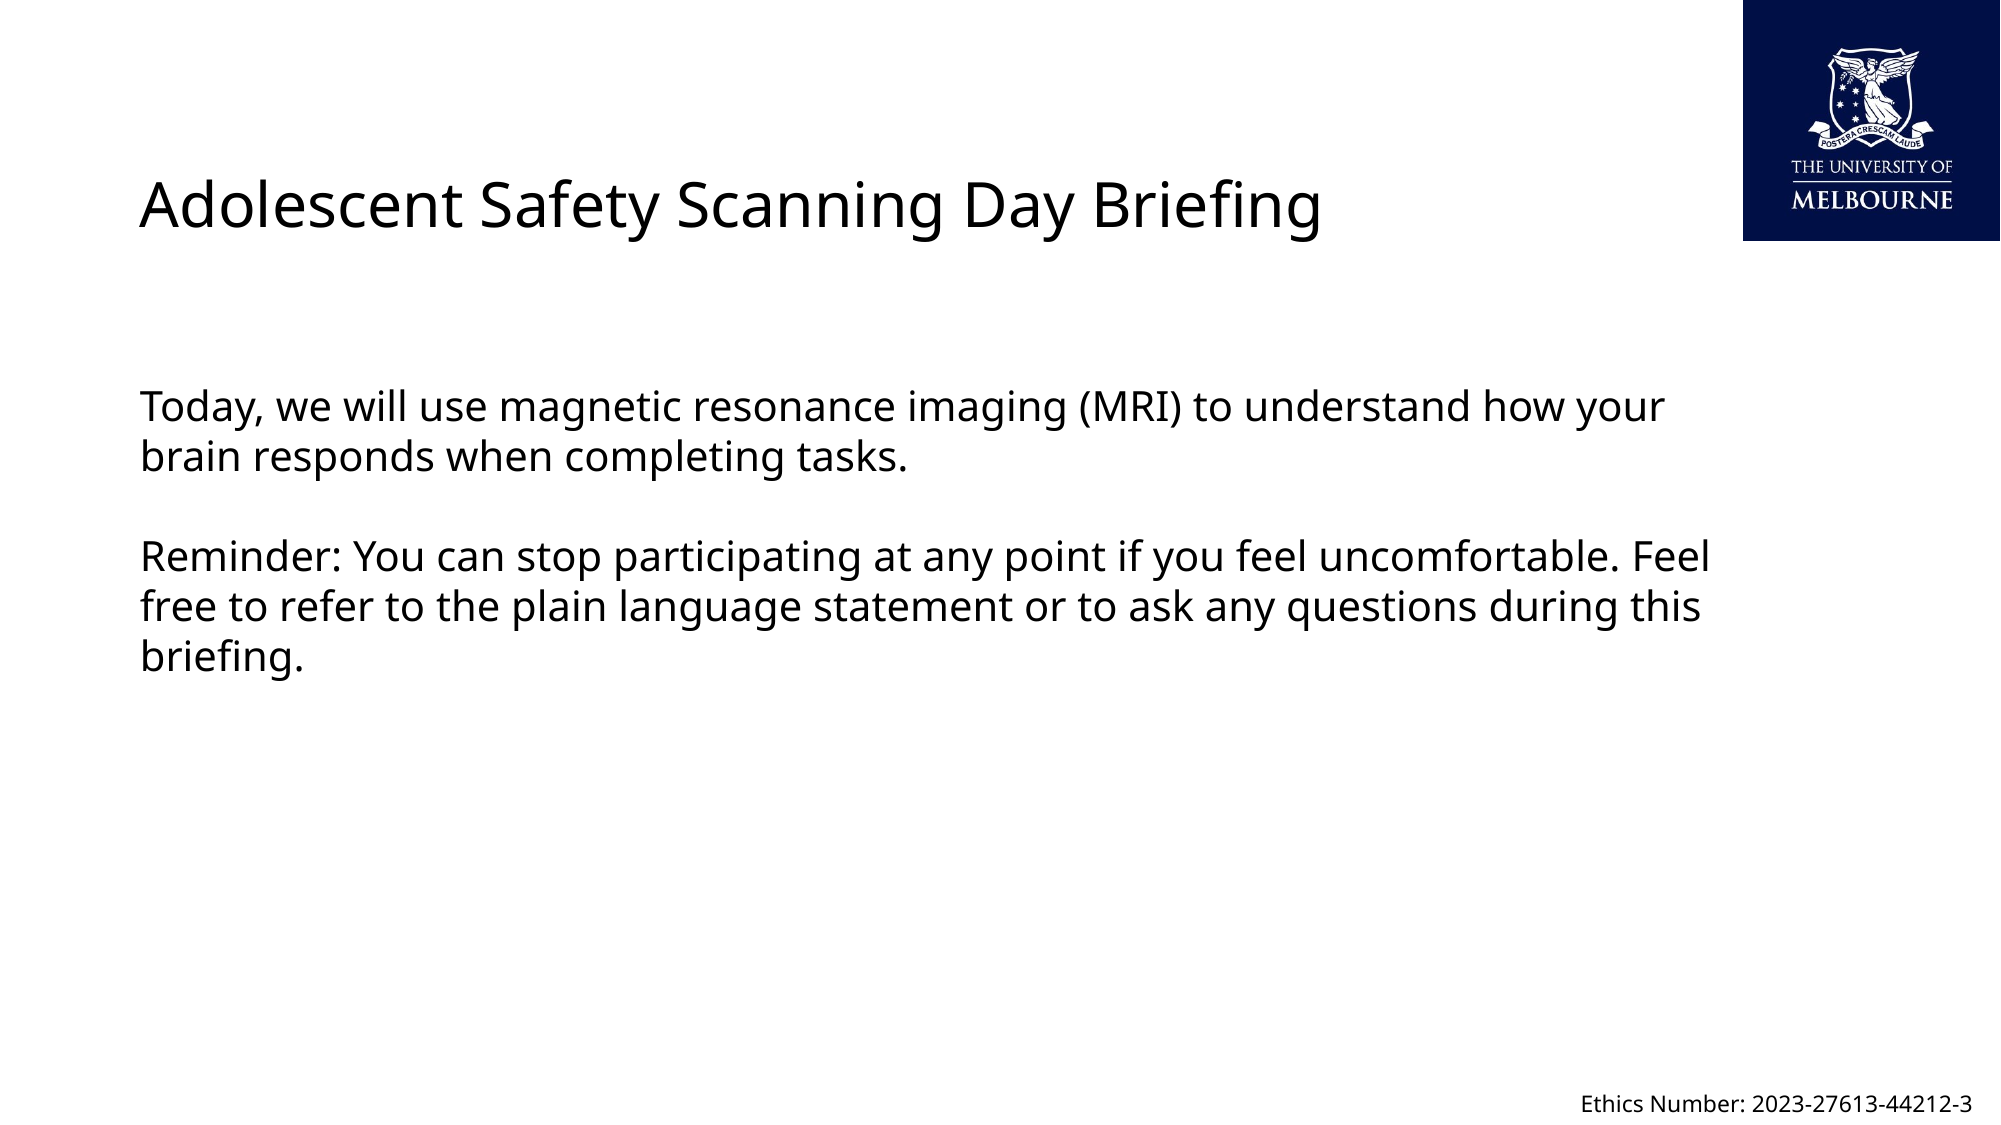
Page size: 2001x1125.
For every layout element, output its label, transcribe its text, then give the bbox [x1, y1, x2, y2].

text_box Today, we will use magnetic resonance imaging (MRI) to understand how your brain responds when completing tasks. Reminder: You can stop participating at any point if you feel uncomfortable. Feel free to refer to the plain language statement or to ask any questions during this briefing. [124, 372, 1759, 688]
text_box Ethics Number: 2023-27613-44212-3 [1520, 1082, 2000, 1125]
picture [1743, 0, 2000, 241]
text_box Adolescent Safety Scanning Day Briefing [125, 157, 1620, 248]
